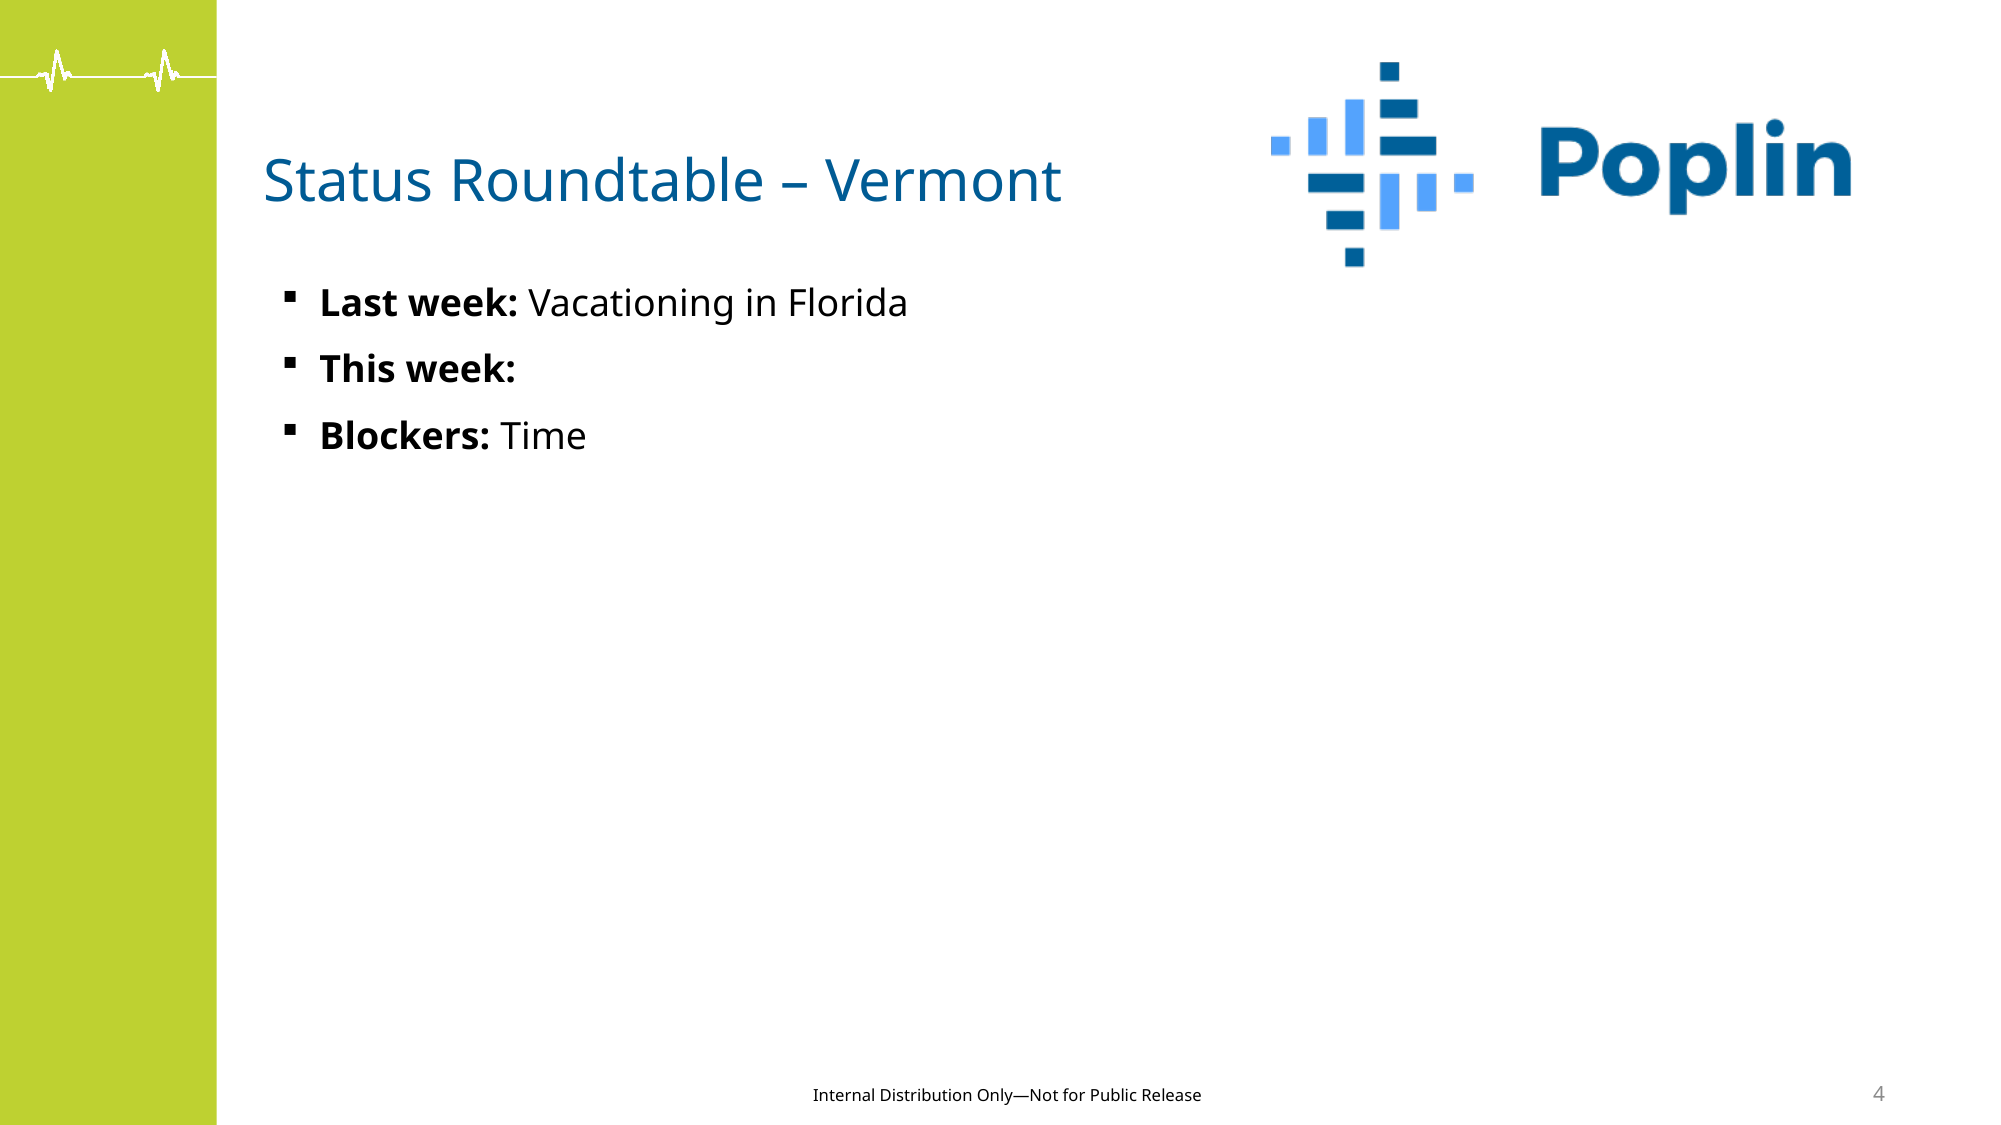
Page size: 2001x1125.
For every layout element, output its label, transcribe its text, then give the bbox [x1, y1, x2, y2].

list Last week: Vacationing in Florida This week: Blockers: Time [248, 262, 1882, 1012]
picture [0, 9, 217, 125]
title Status Roundtable – Vermont [248, 119, 1242, 236]
picture [1247, 47, 1925, 278]
slide_number 4 [1500, 1065, 1900, 1125]
